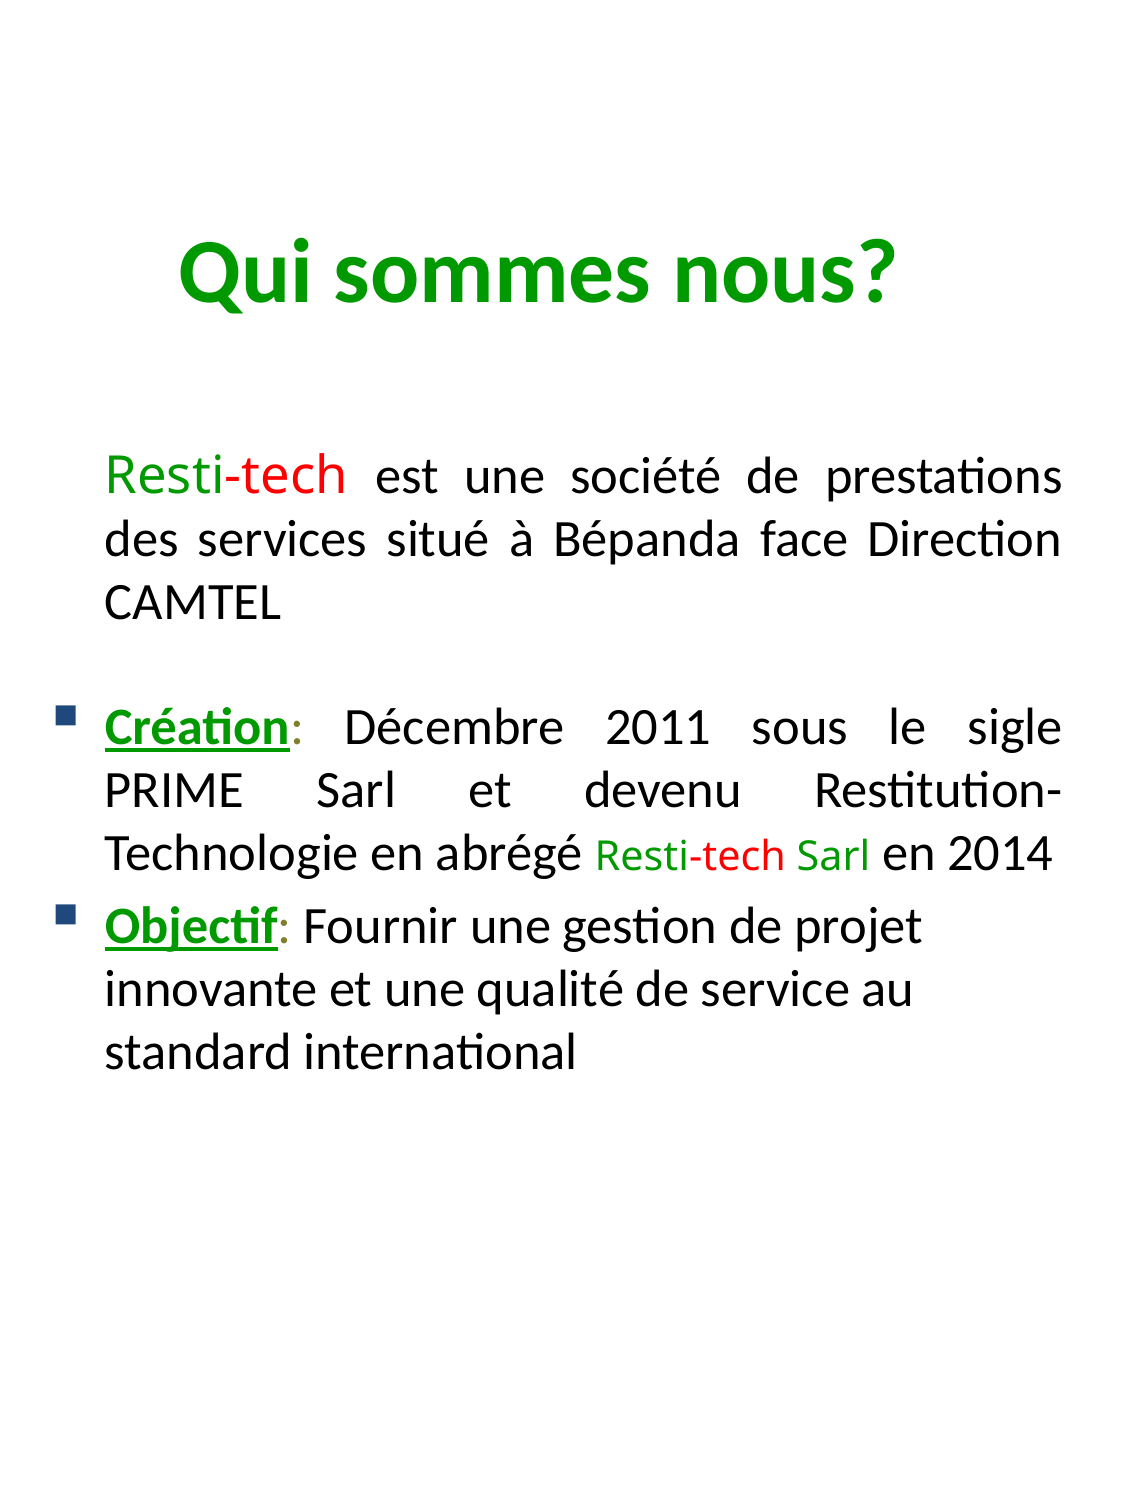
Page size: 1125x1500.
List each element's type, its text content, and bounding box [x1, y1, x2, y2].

list Resti-tech est une société de prestations des services situé à Bépanda face Direction CAMTEL Création: Décembre 2011 sous le sigle PRIME Sarl et devenu Restitution-Technologie en abrégé Resti-tech Sarl en 2014 Objectif: Fournir une gestion de projet innovante et une qualité de service au standard international [34, 433, 1079, 1106]
title Qui sommes nous? [81, 155, 997, 329]
